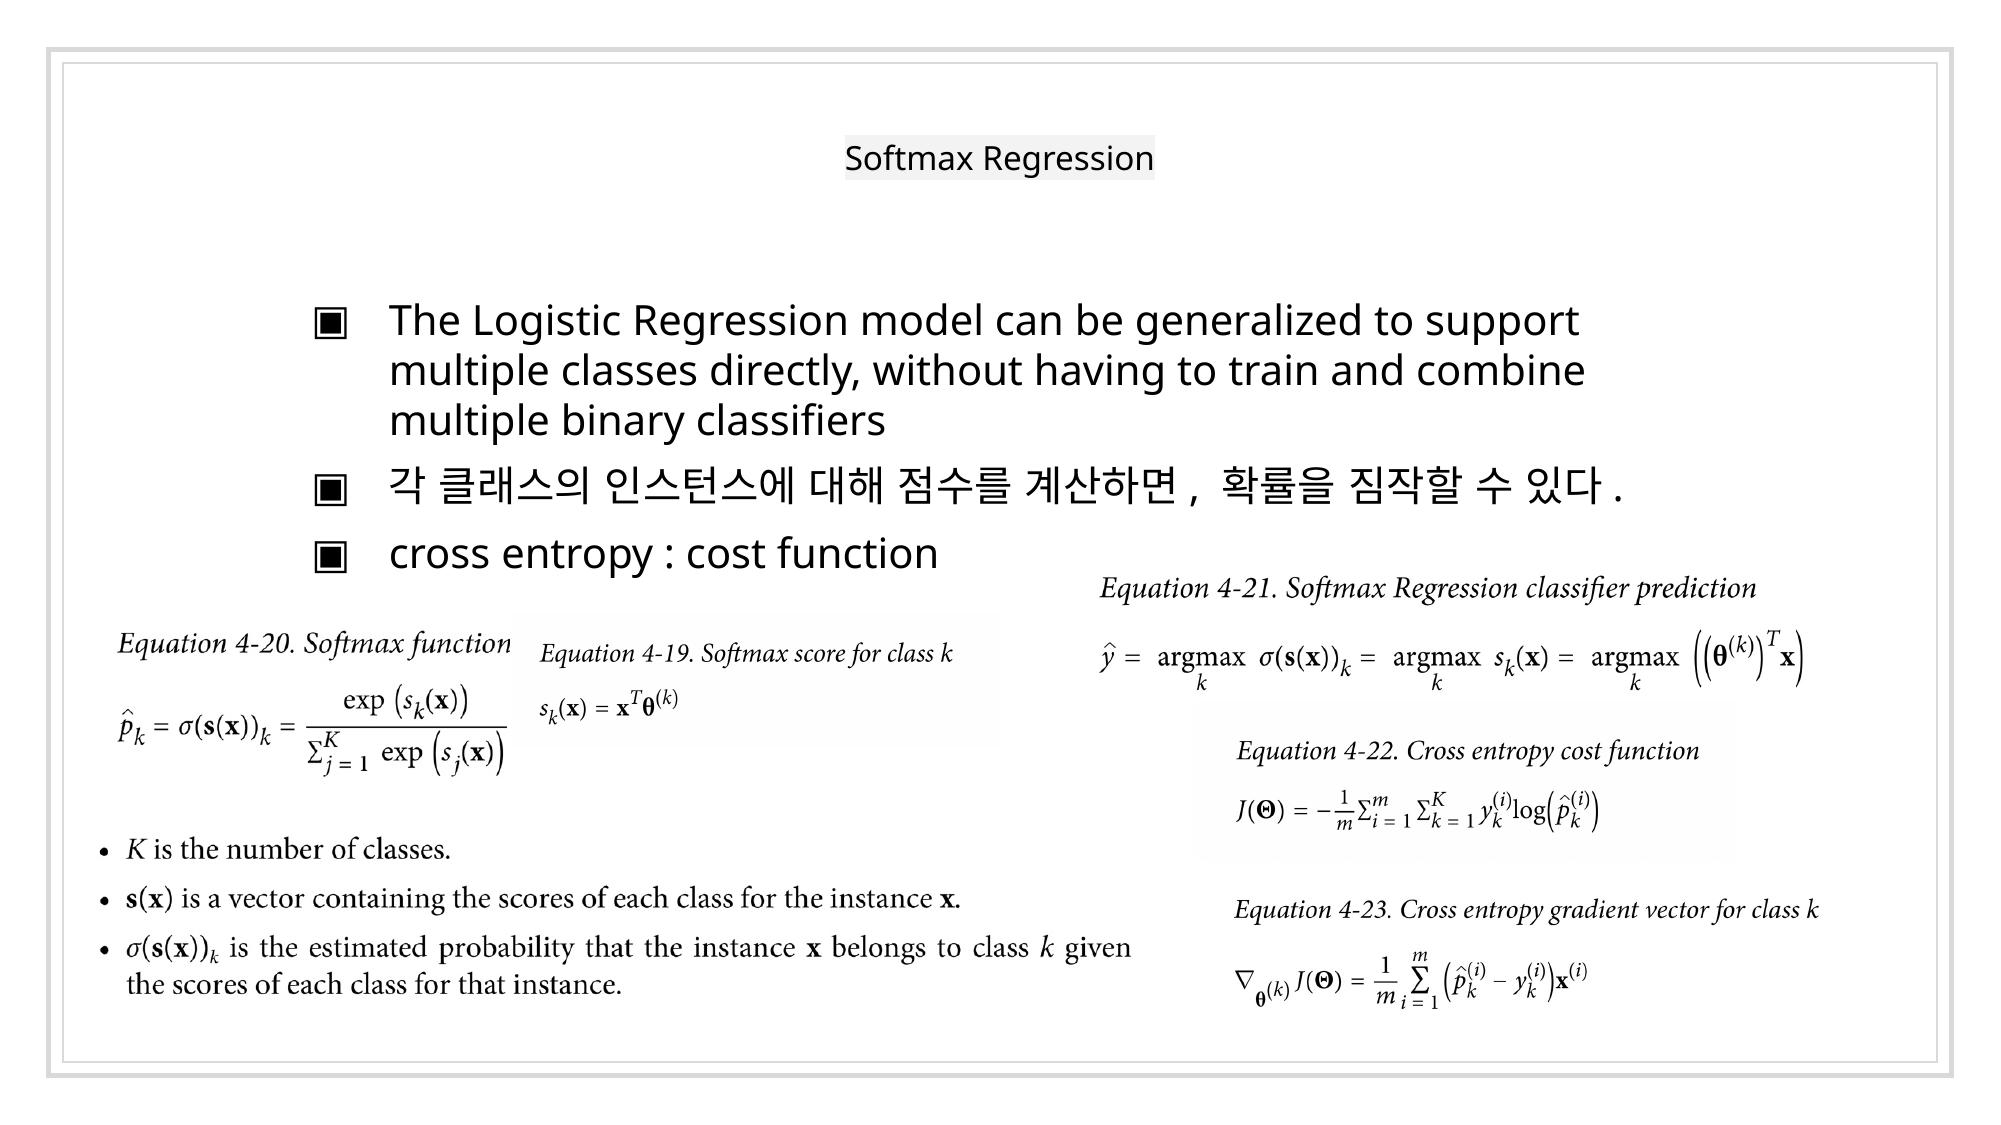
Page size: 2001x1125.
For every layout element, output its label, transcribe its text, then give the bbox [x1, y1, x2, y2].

picture [70, 547, 1855, 1038]
list The Logistic Regression model can be generalized to support multiple classes directly, without having to train and combine multiple binary classifiers 각 클래스의 인스턴스에 대해 점수를 계산하면, 확률을 짐작할 수 있다. cross entropy : cost function [273, 278, 1727, 605]
title Softmax Regression [85, 73, 1915, 241]
